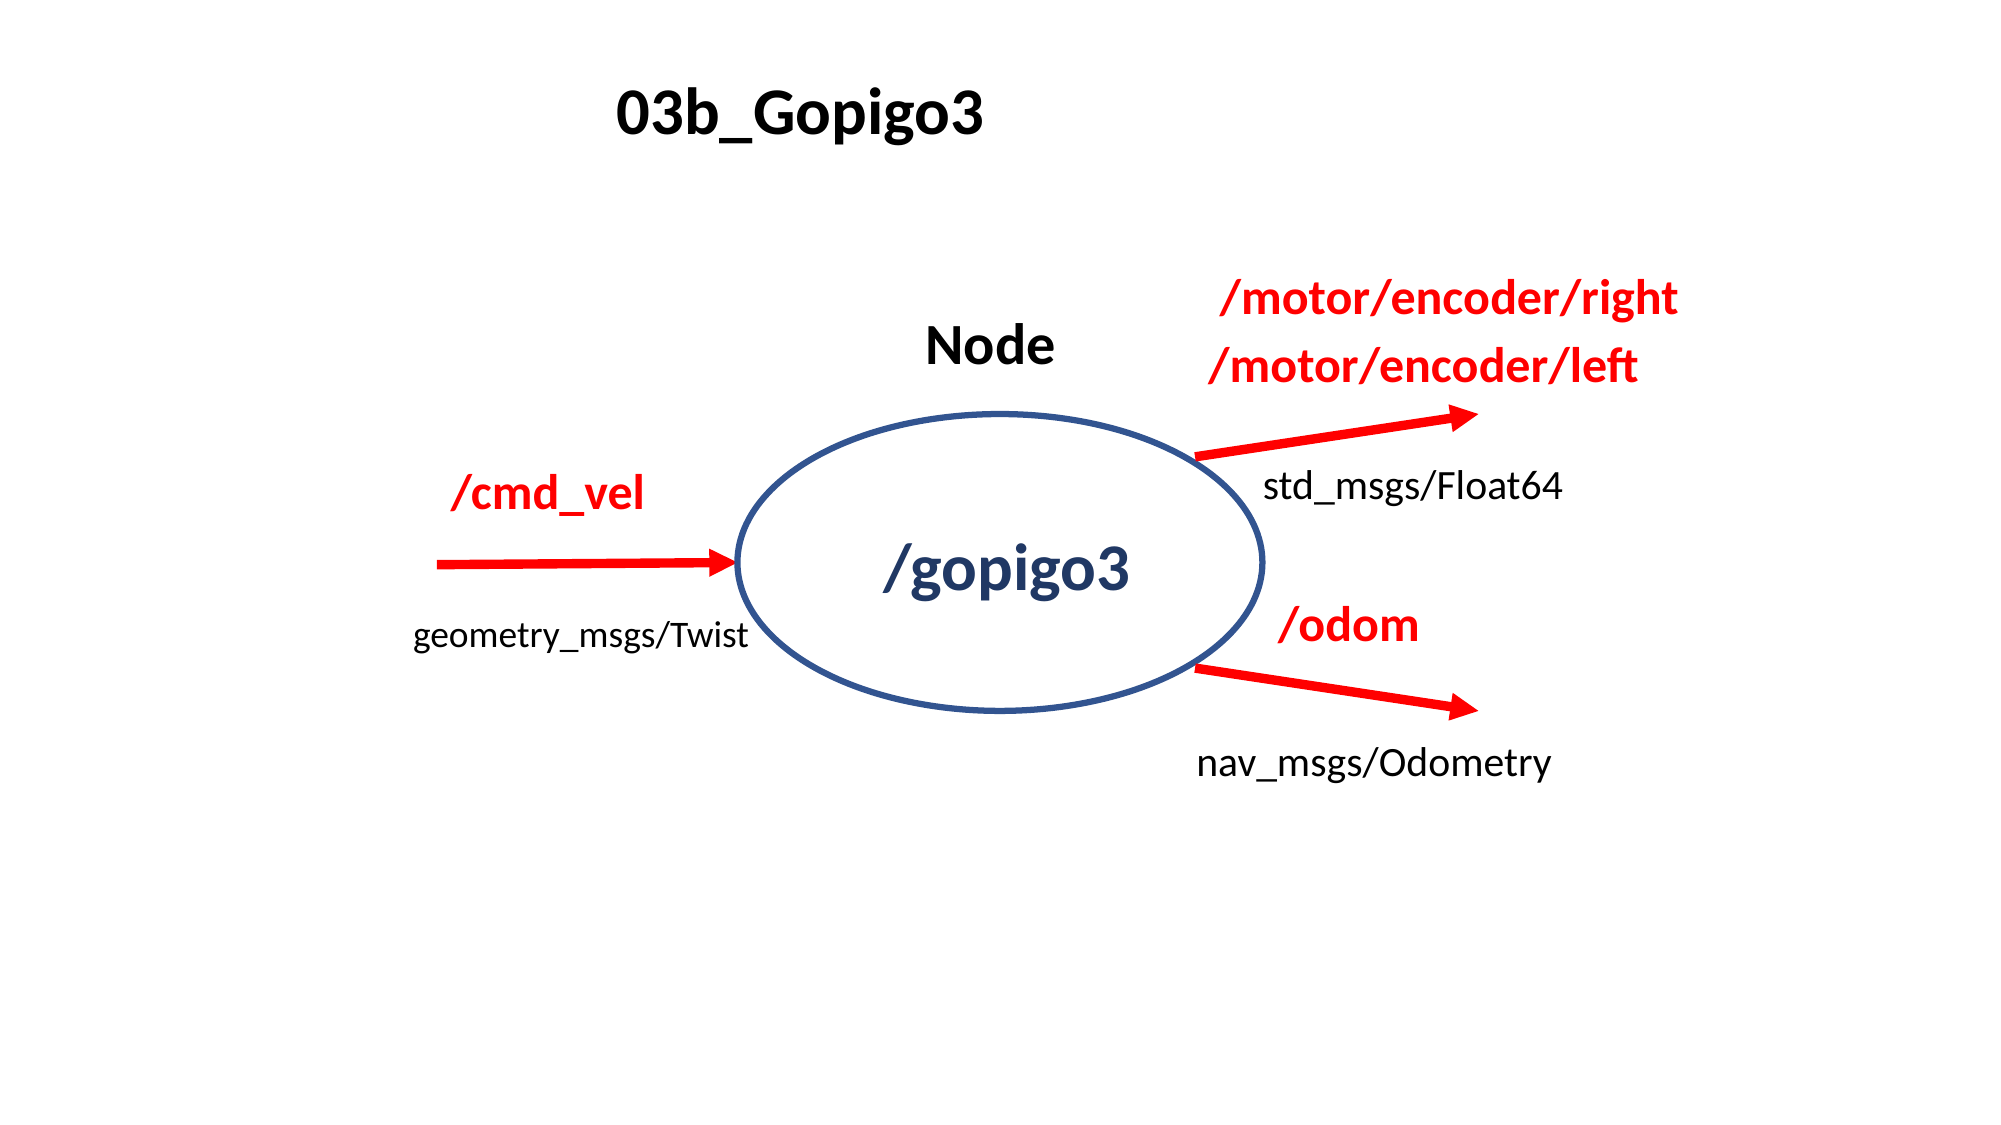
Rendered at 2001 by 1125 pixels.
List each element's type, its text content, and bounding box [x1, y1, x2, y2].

text_box /motor/encoder/right [1204, 257, 1694, 332]
text_box 03b_Gopigo3 [602, 60, 1000, 156]
text_box geometry_msgs/Twist [398, 602, 765, 663]
text_box /gopigo3 [868, 516, 1146, 612]
text_box std_msgs/Float64 [1248, 450, 1579, 515]
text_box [1195, 414, 1479, 457]
text_box /odom [1263, 583, 1435, 659]
text_box nav_msgs/Odometry [1181, 727, 1567, 793]
text_box /cmd_vel [435, 452, 661, 528]
text_box /motor/encoder/left [1193, 324, 1654, 400]
text_box Node [910, 298, 1071, 384]
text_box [1195, 668, 1479, 711]
text_box [736, 413, 1264, 712]
